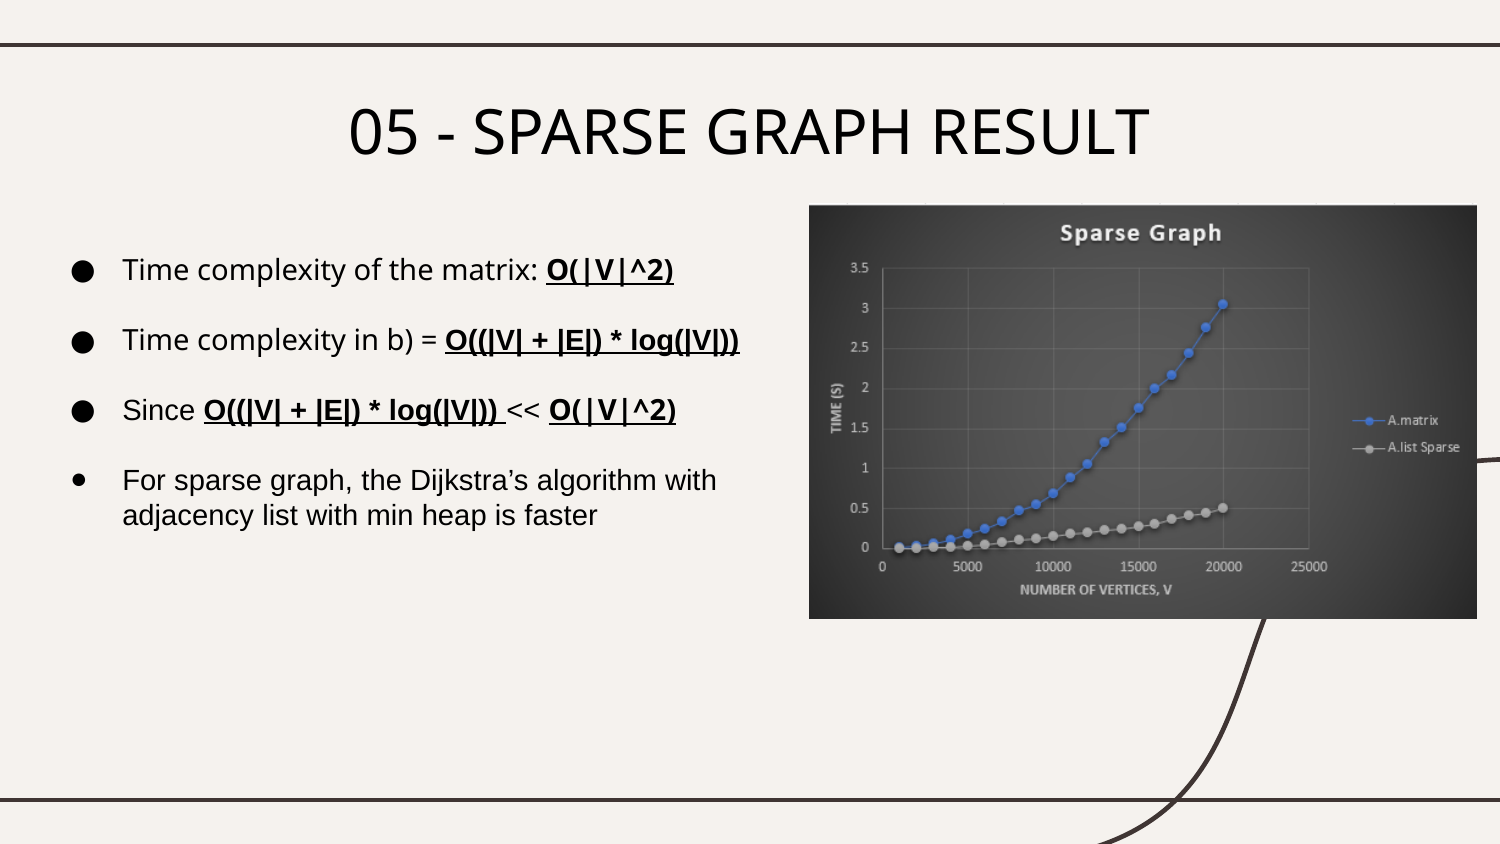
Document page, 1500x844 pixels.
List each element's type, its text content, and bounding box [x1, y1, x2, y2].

title 05 - SPARSE GRAPH RESULT [69, 77, 1431, 172]
subtitle Time complexity of the matrix: O(|V|^2) Time complexity in b) = O((|V| + |E|) * log(|V|)) Since O((|V| + |E|) * log(|V|)) << O(|V|^2) For sparse graph, the Dijkstra’s algorithm with adjacency list with min heap is faster [32, 236, 784, 728]
picture [809, 203, 1477, 620]
